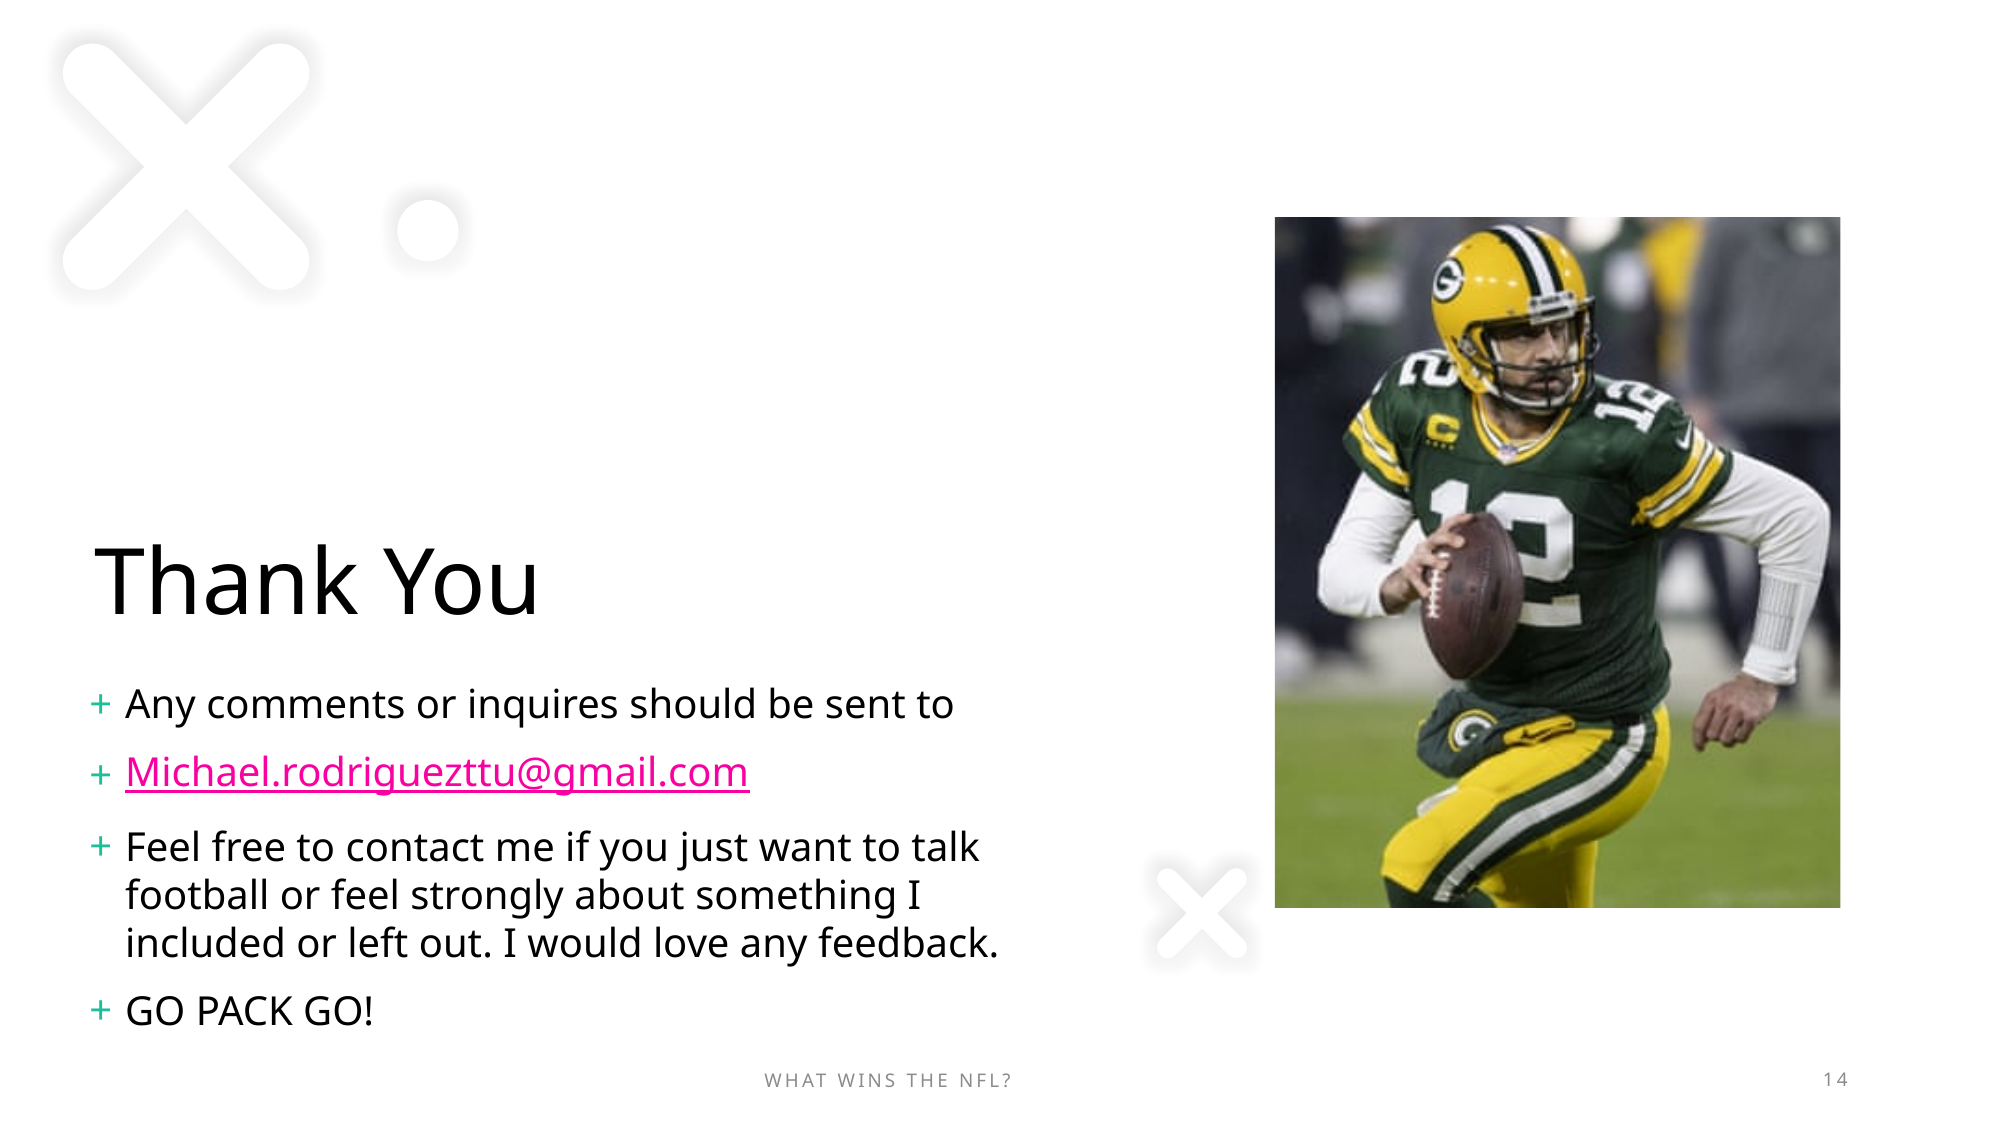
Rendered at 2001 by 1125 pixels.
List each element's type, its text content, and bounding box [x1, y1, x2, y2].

title Thank You [79, 119, 1047, 642]
slide_number 14 [1412, 1050, 1863, 1110]
footer What wins the NFL? [587, 1050, 1188, 1110]
list Any comments or inquires should be sent to Michael.rodriguezttu@gmail.com Feel free to contact me if you just want to talk football or feel strongly about something I included or left out. I would love any feedback. GO PACK GO! [74, 671, 1047, 1082]
picture [1274, 217, 1841, 908]
